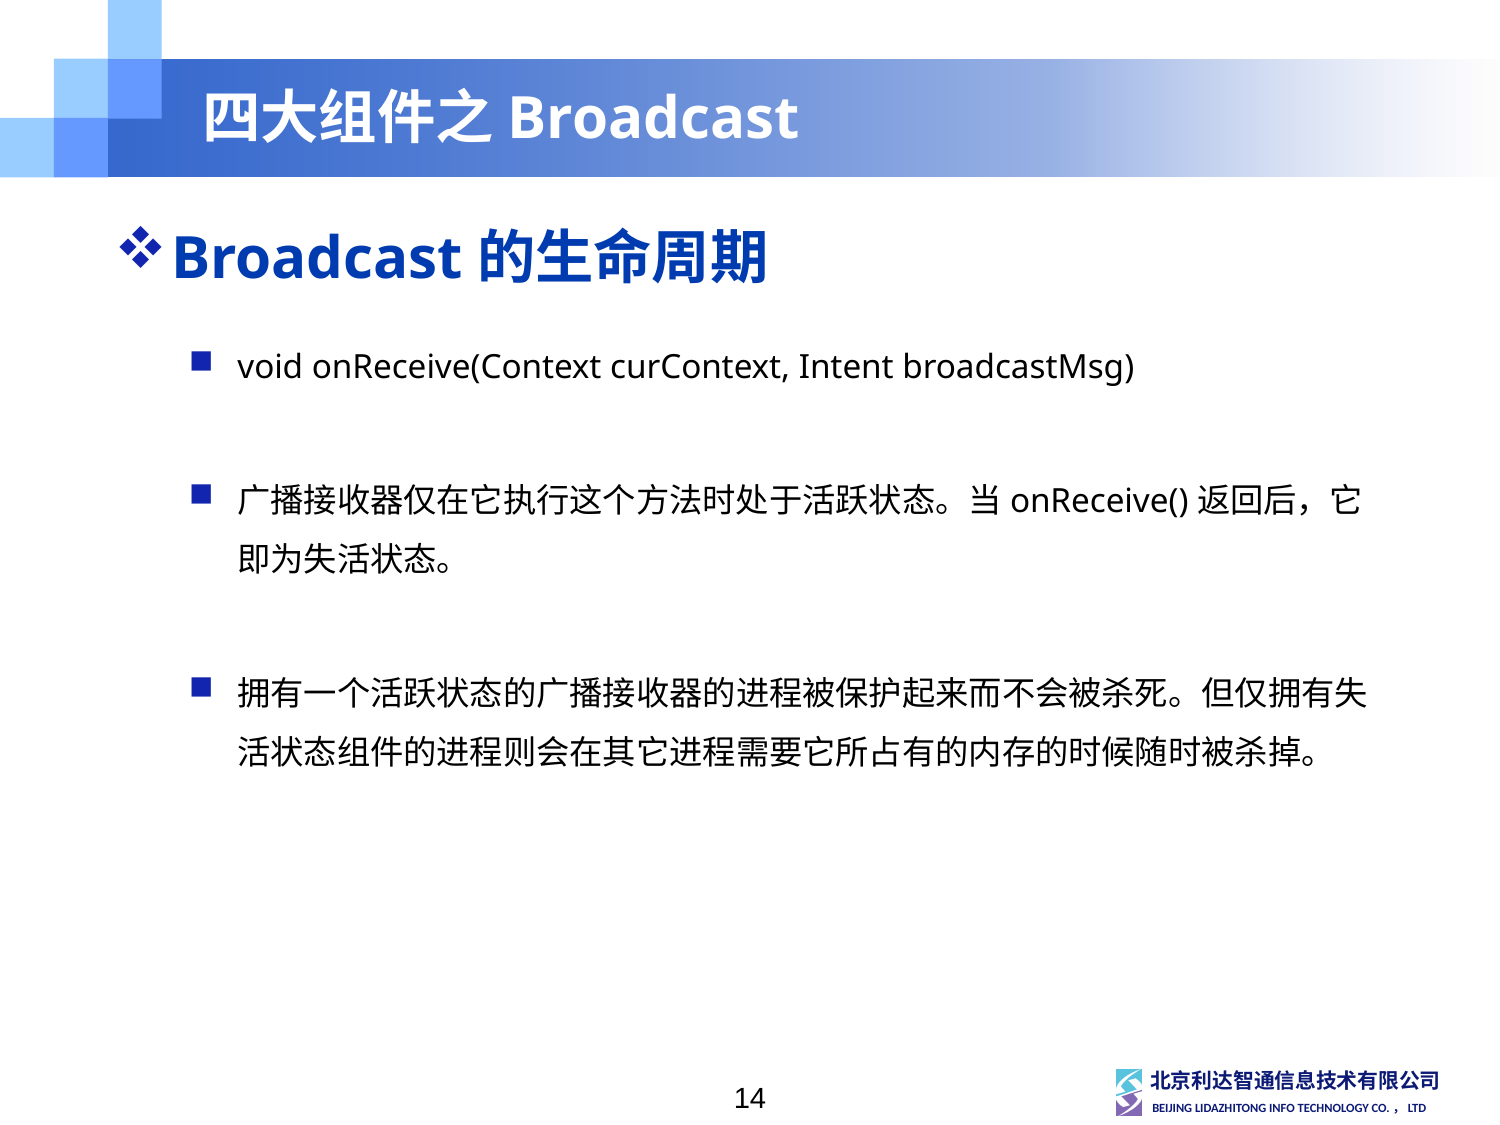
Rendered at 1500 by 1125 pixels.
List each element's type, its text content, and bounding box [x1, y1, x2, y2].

picture [108, 59, 1500, 177]
title 四大组件之Broadcast [187, 74, 1038, 156]
picture [1116, 1069, 1142, 1116]
text_box Broadcast的生命周期 void onReceive(Context curContext, Intent broadcastMsg) 广播接收器仅在它执行这个方法时处于活跃状态。当onReceive()返回后，它即为失活状态。 拥有一个活跃状态的广播接收器的进程被保护起来而不会被杀死。但仅拥有失活状态组件的进程则会在其它进程需要它所占有的内存的时候随时被杀掉。 [99, 212, 1388, 975]
slide_number 14 [574, 1072, 926, 1125]
